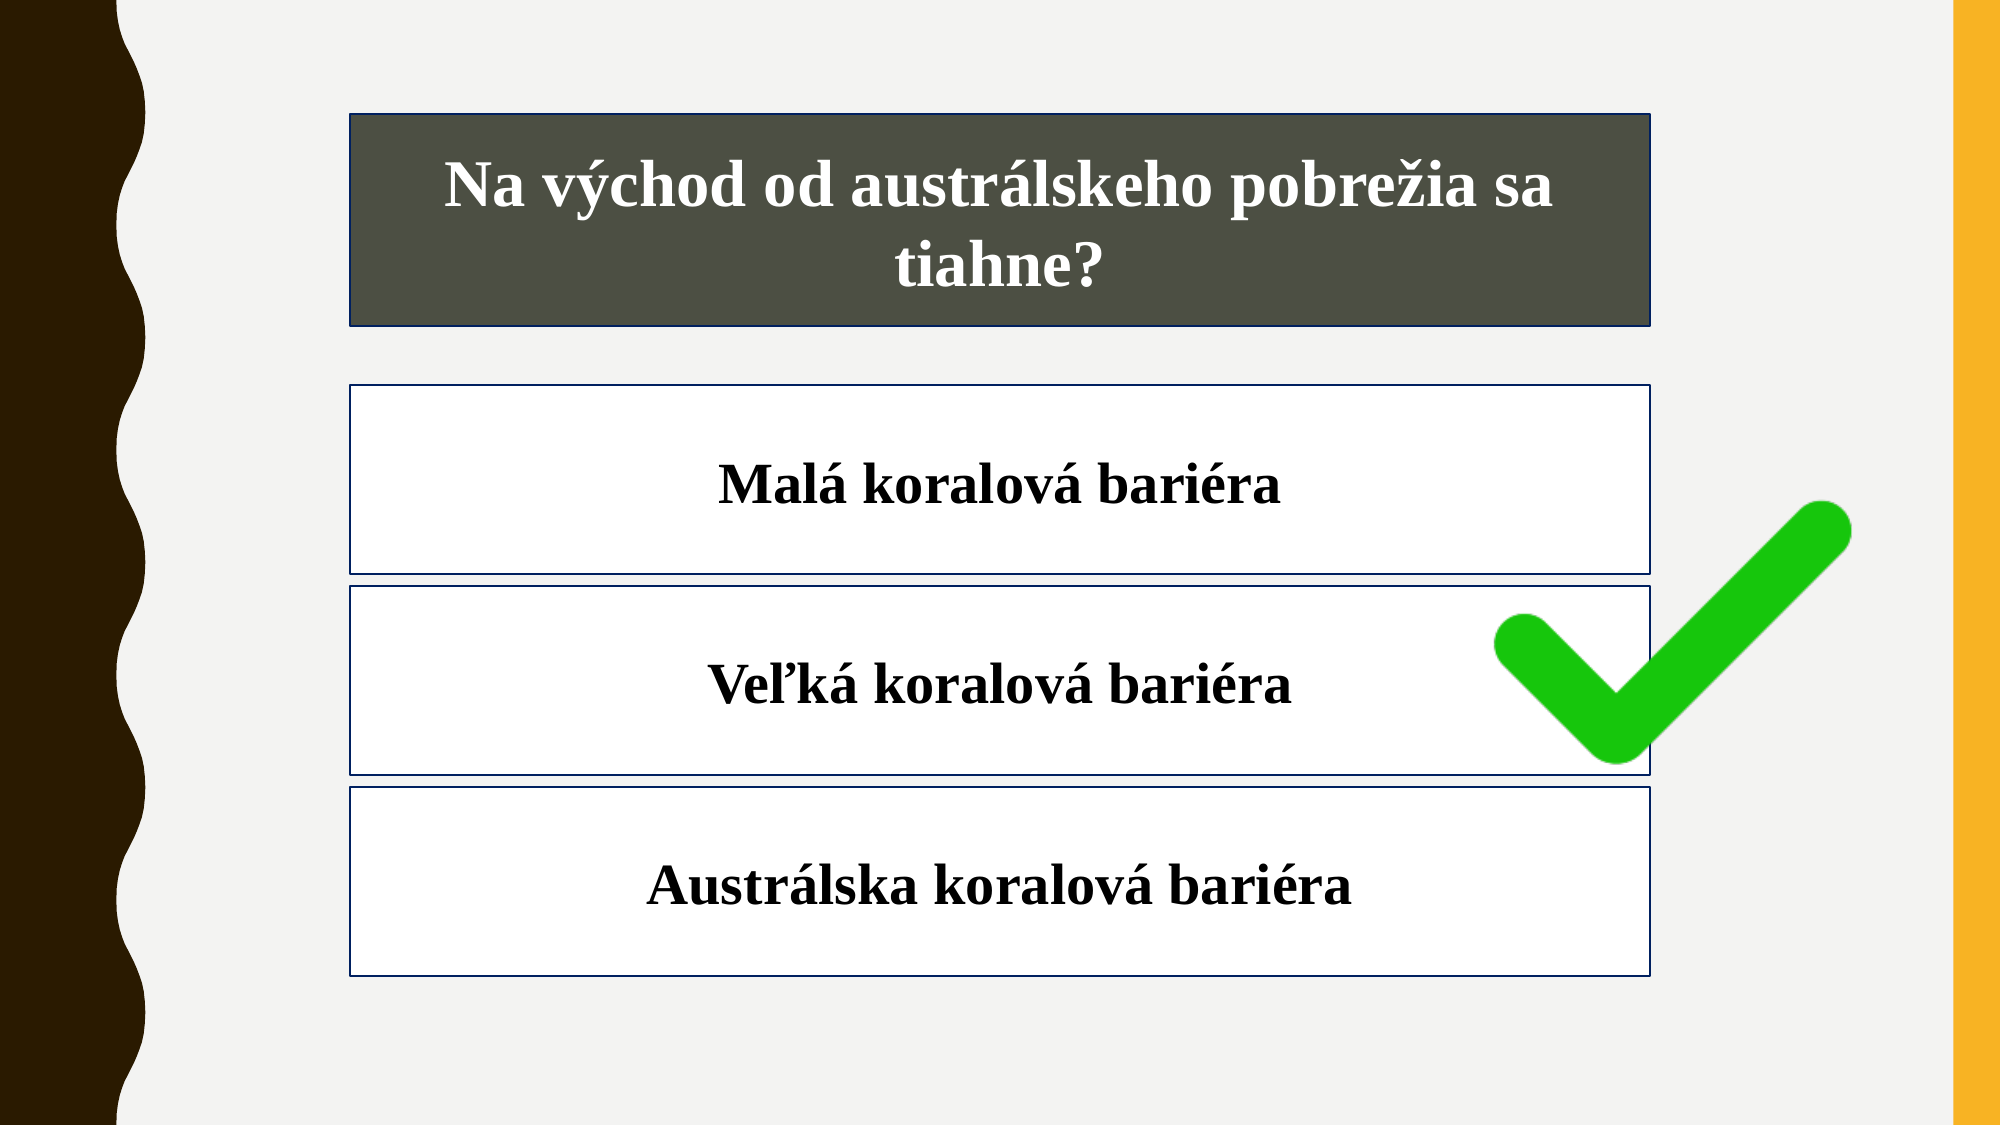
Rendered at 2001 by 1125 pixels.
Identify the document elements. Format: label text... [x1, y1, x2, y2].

text_box Veľká koralová bariéra [349, 585, 1485, 776]
text_box Na východ od austrálskeho pobrežia sa tiahne? [349, 113, 1651, 327]
text_box Malá koralová bariéra [349, 384, 1651, 575]
text_box Austrálska koralová bariéra [349, 786, 1651, 977]
picture [1485, 445, 1861, 821]
